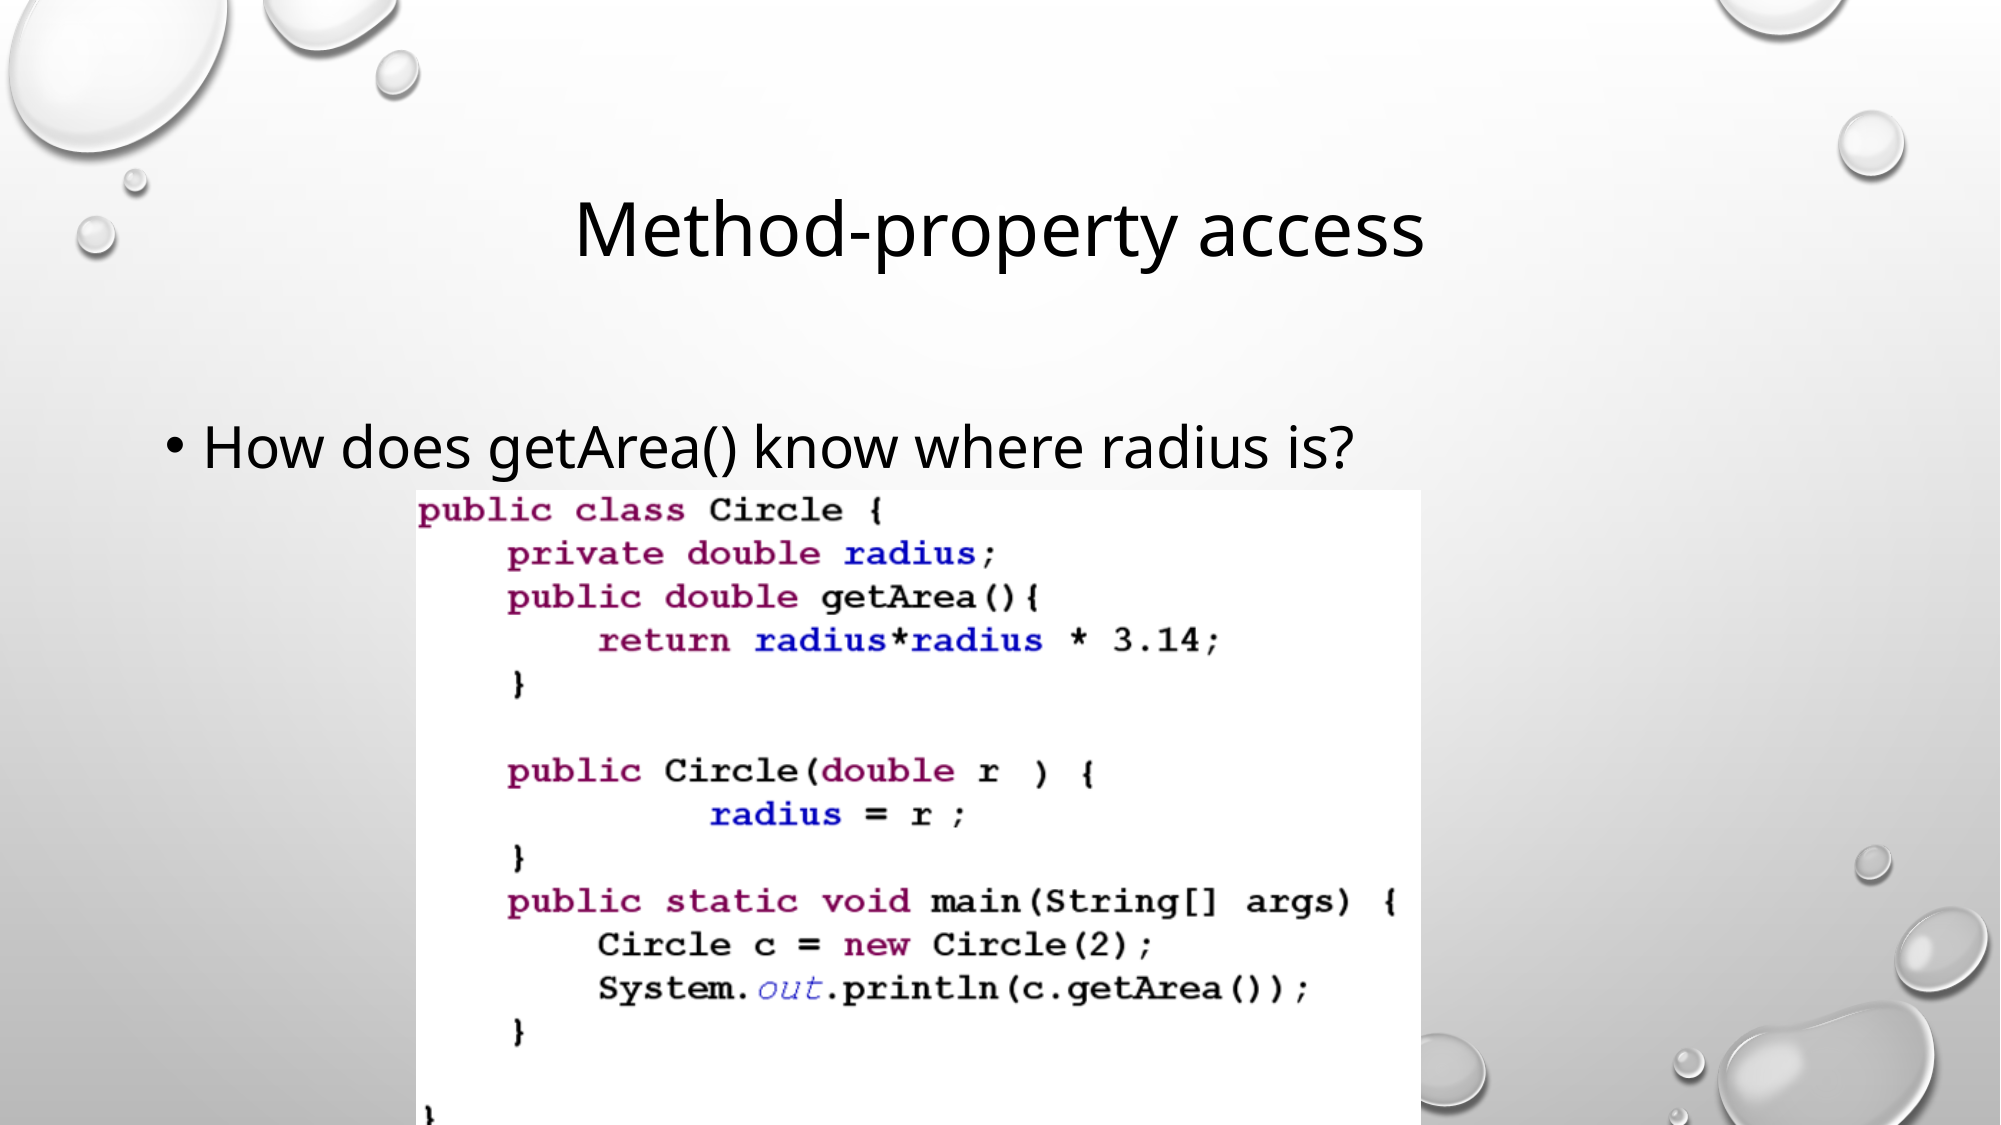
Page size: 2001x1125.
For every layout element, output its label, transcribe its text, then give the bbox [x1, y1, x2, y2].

list How does getArea() know where radius is? [149, 388, 1850, 950]
picture [0, 0, 2000, 1125]
title Method-property access [149, 101, 1851, 364]
